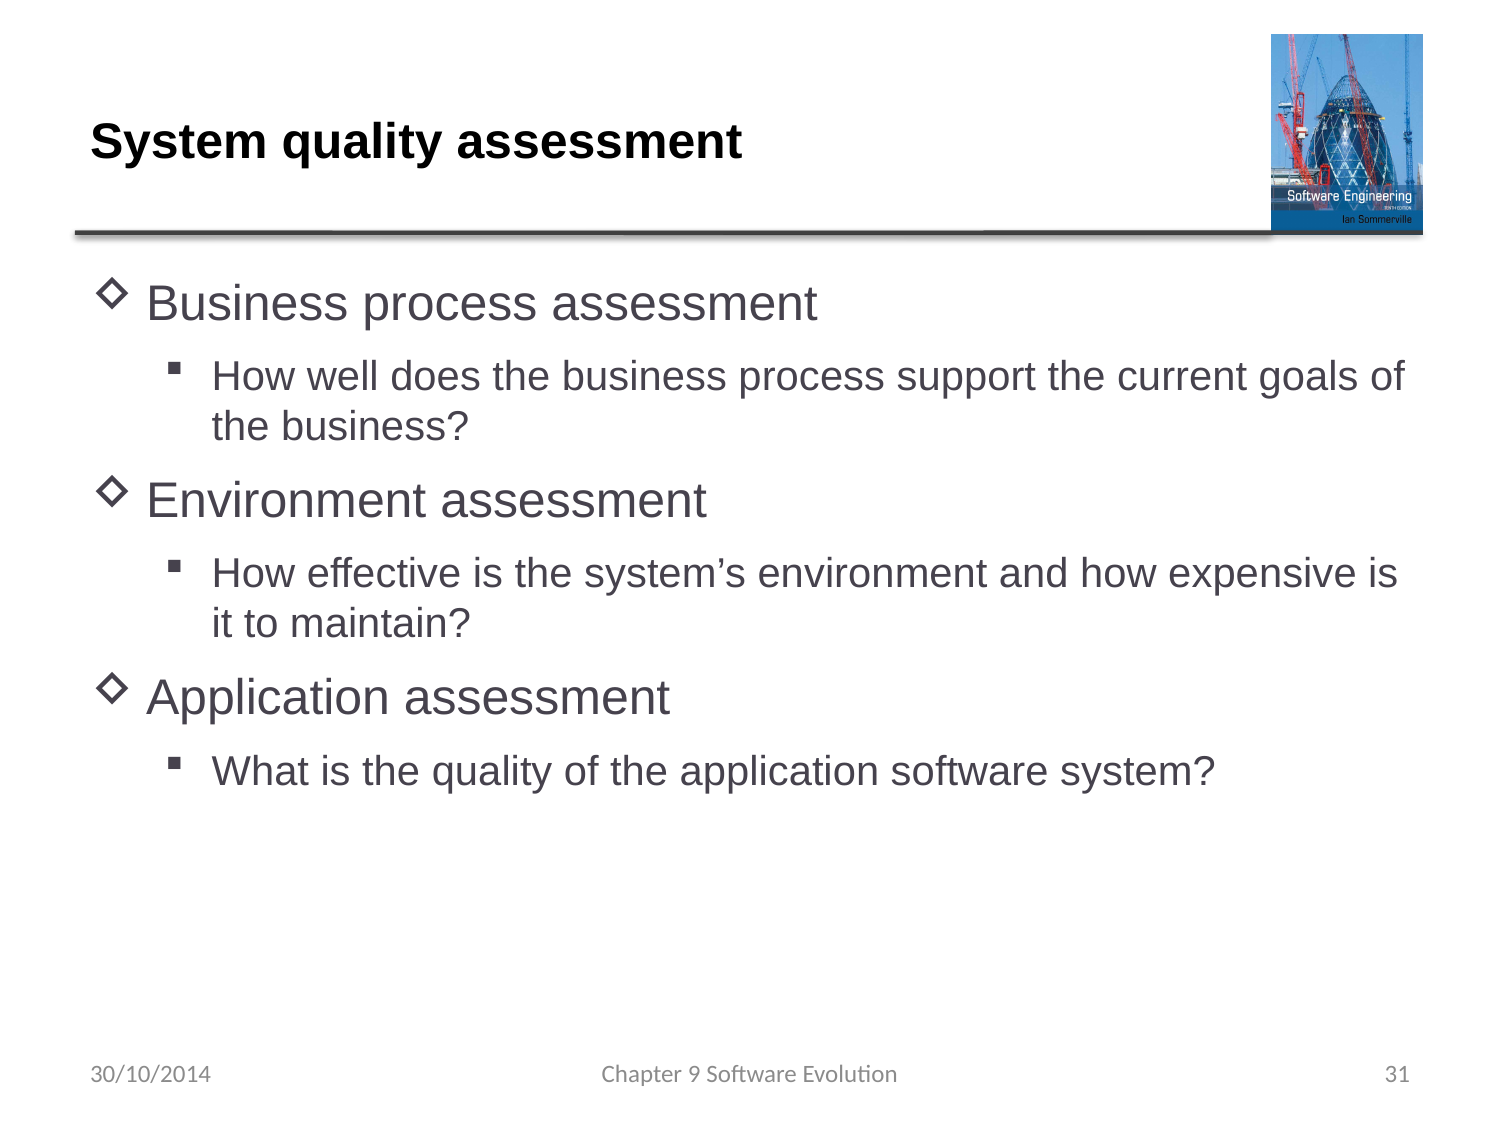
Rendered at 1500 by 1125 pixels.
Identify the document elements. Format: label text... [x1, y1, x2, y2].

slide_number 31 [1074, 1042, 1425, 1103]
list Business process assessment How well does the business process support the current goals of the business? Environment assessment How effective is the system’s environment and how expensive is it to maintain? Application assessment What is the quality of the application software system? [75, 262, 1425, 1005]
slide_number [75, 1042, 425, 1103]
title System quality assessment [74, 44, 1272, 233]
footer Chapter 9 Software Evolution [512, 1042, 988, 1103]
picture [1271, 34, 1423, 230]
